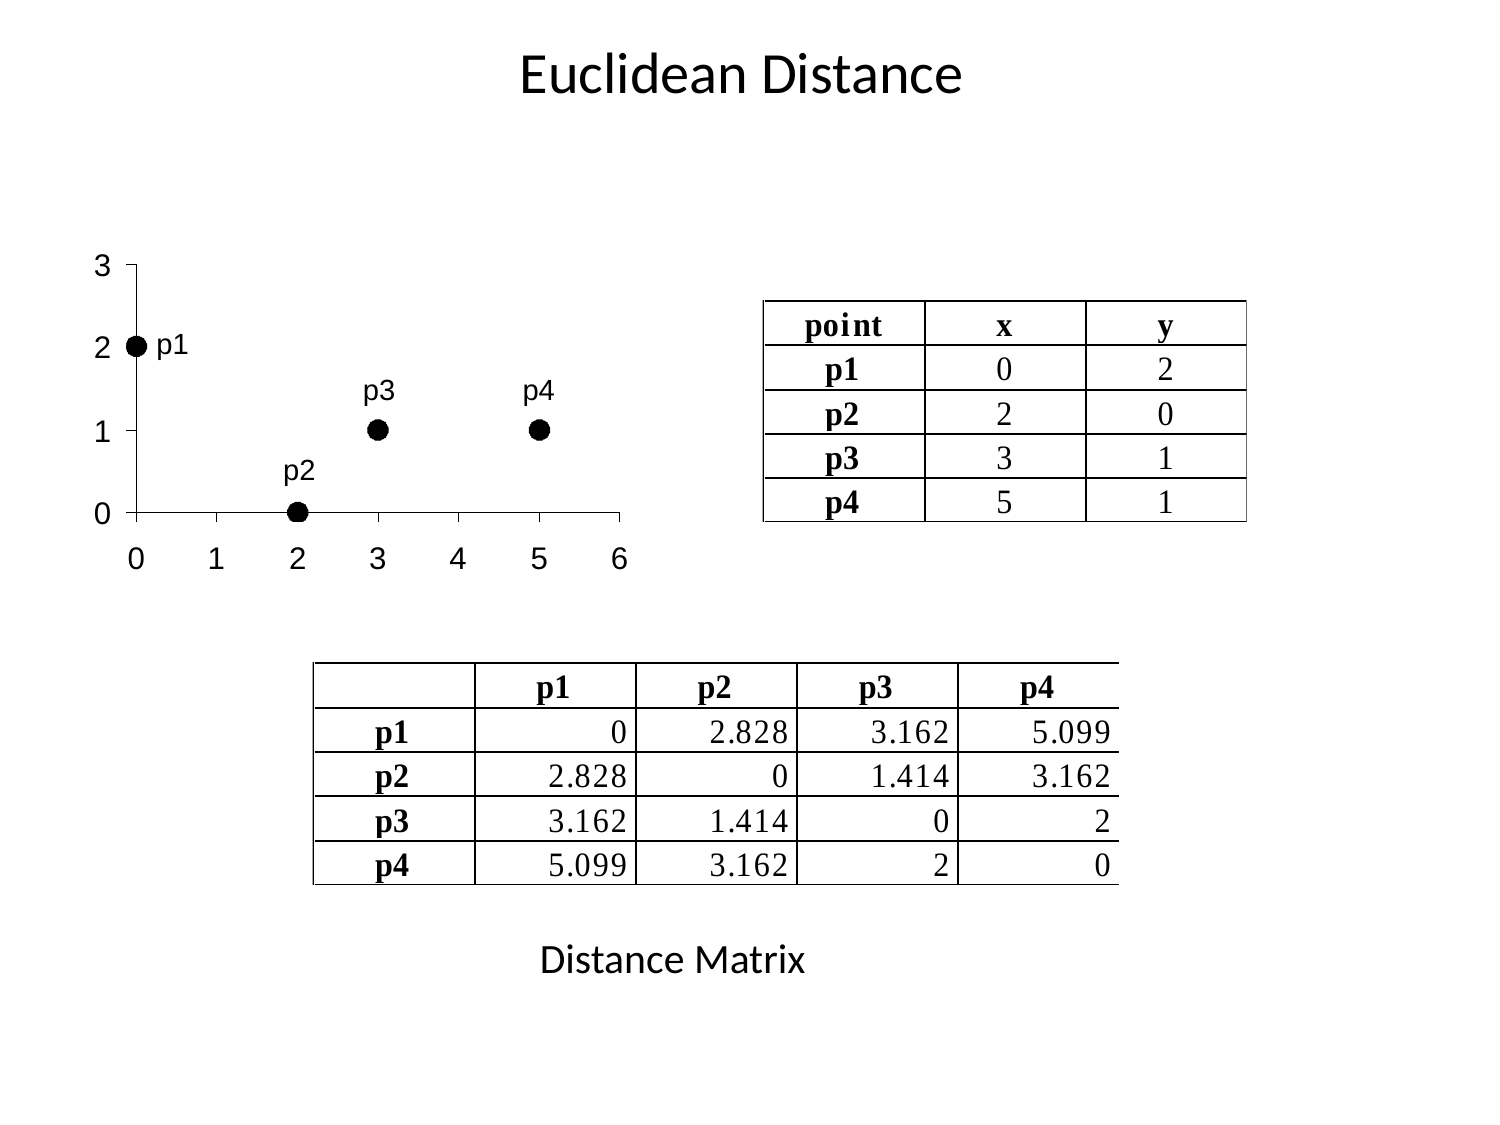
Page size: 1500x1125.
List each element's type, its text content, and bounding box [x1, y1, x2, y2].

text_box Distance Matrix [525, 924, 875, 990]
title Euclidean Distance [62, 24, 1421, 116]
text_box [312, 662, 1122, 887]
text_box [762, 299, 1249, 524]
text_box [62, 212, 659, 649]
